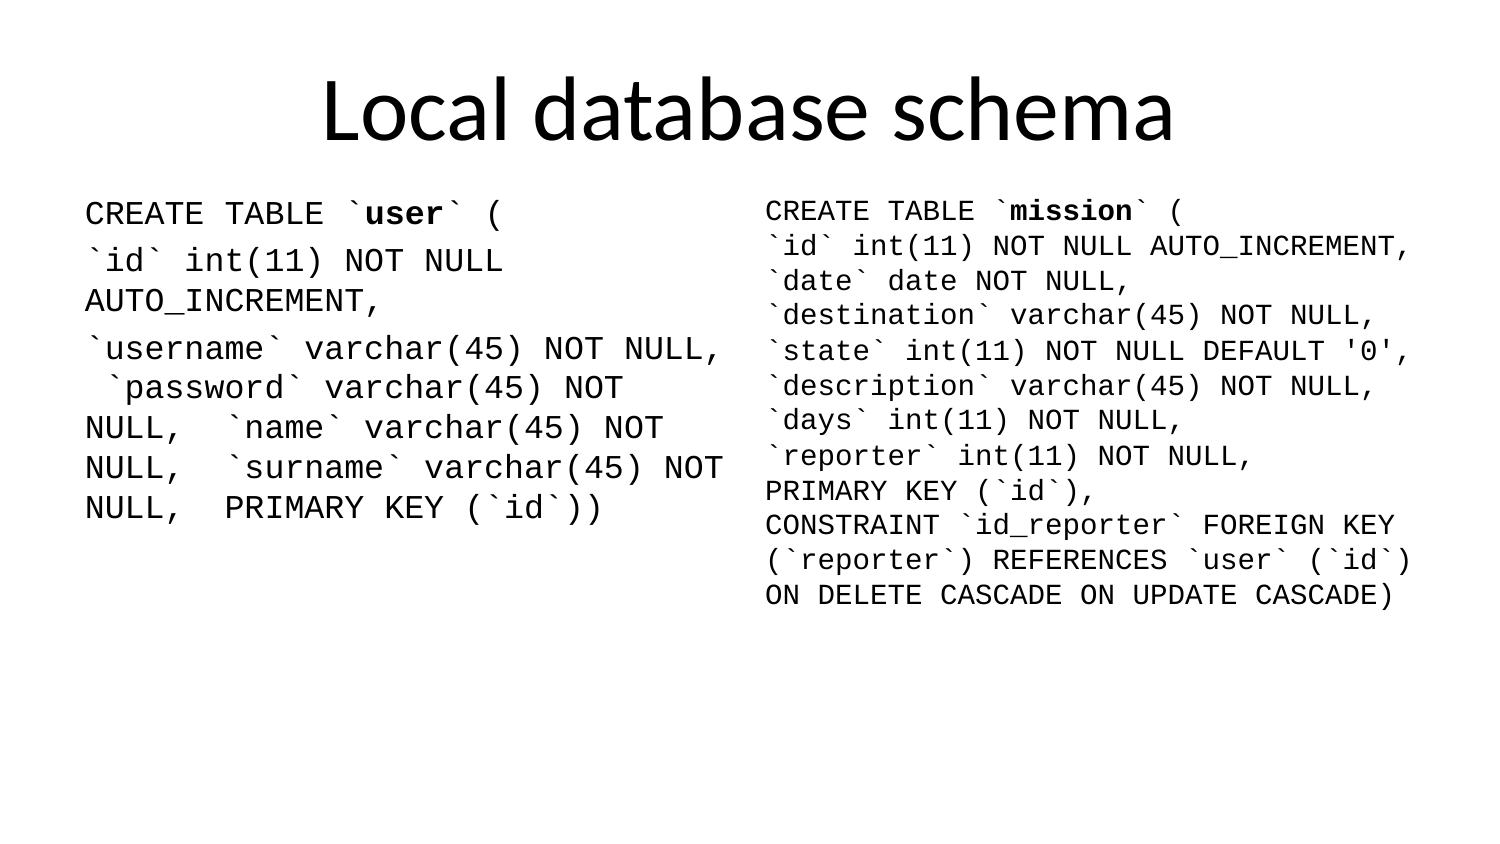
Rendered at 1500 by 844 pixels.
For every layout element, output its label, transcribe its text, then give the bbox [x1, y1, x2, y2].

title Local database schema [75, 33, 1425, 175]
list CREATE TABLE `mission` ( `id` int(11) NOT NULL AUTO_INCREMENT, `date` date NOT NULL, `destination` varchar(45) NOT NULL, `state` int(11) NOT NULL DEFAULT '0', `description` varchar(45) NOT NULL, `days` int(11) NOT NULL, `reporter` int(11) NOT NULL, PRIMARY KEY (`id`), CONSTRAINT `id_reporter` FOREIGN KEY (`reporter`) REFERENCES `user` (`id`) ON DELETE CASCADE ON UPDATE CASCADE) [750, 183, 1471, 808]
list CREATE TABLE `user` ( `id` int(11) NOT NULL AUTO_INCREMENT, `username` varchar(45) NOT NULL, `password` varchar(45) NOT NULL, `name` varchar(45) NOT NULL, `surname` varchar(45) NOT NULL, PRIMARY KEY (`id`)) [69, 183, 745, 808]
